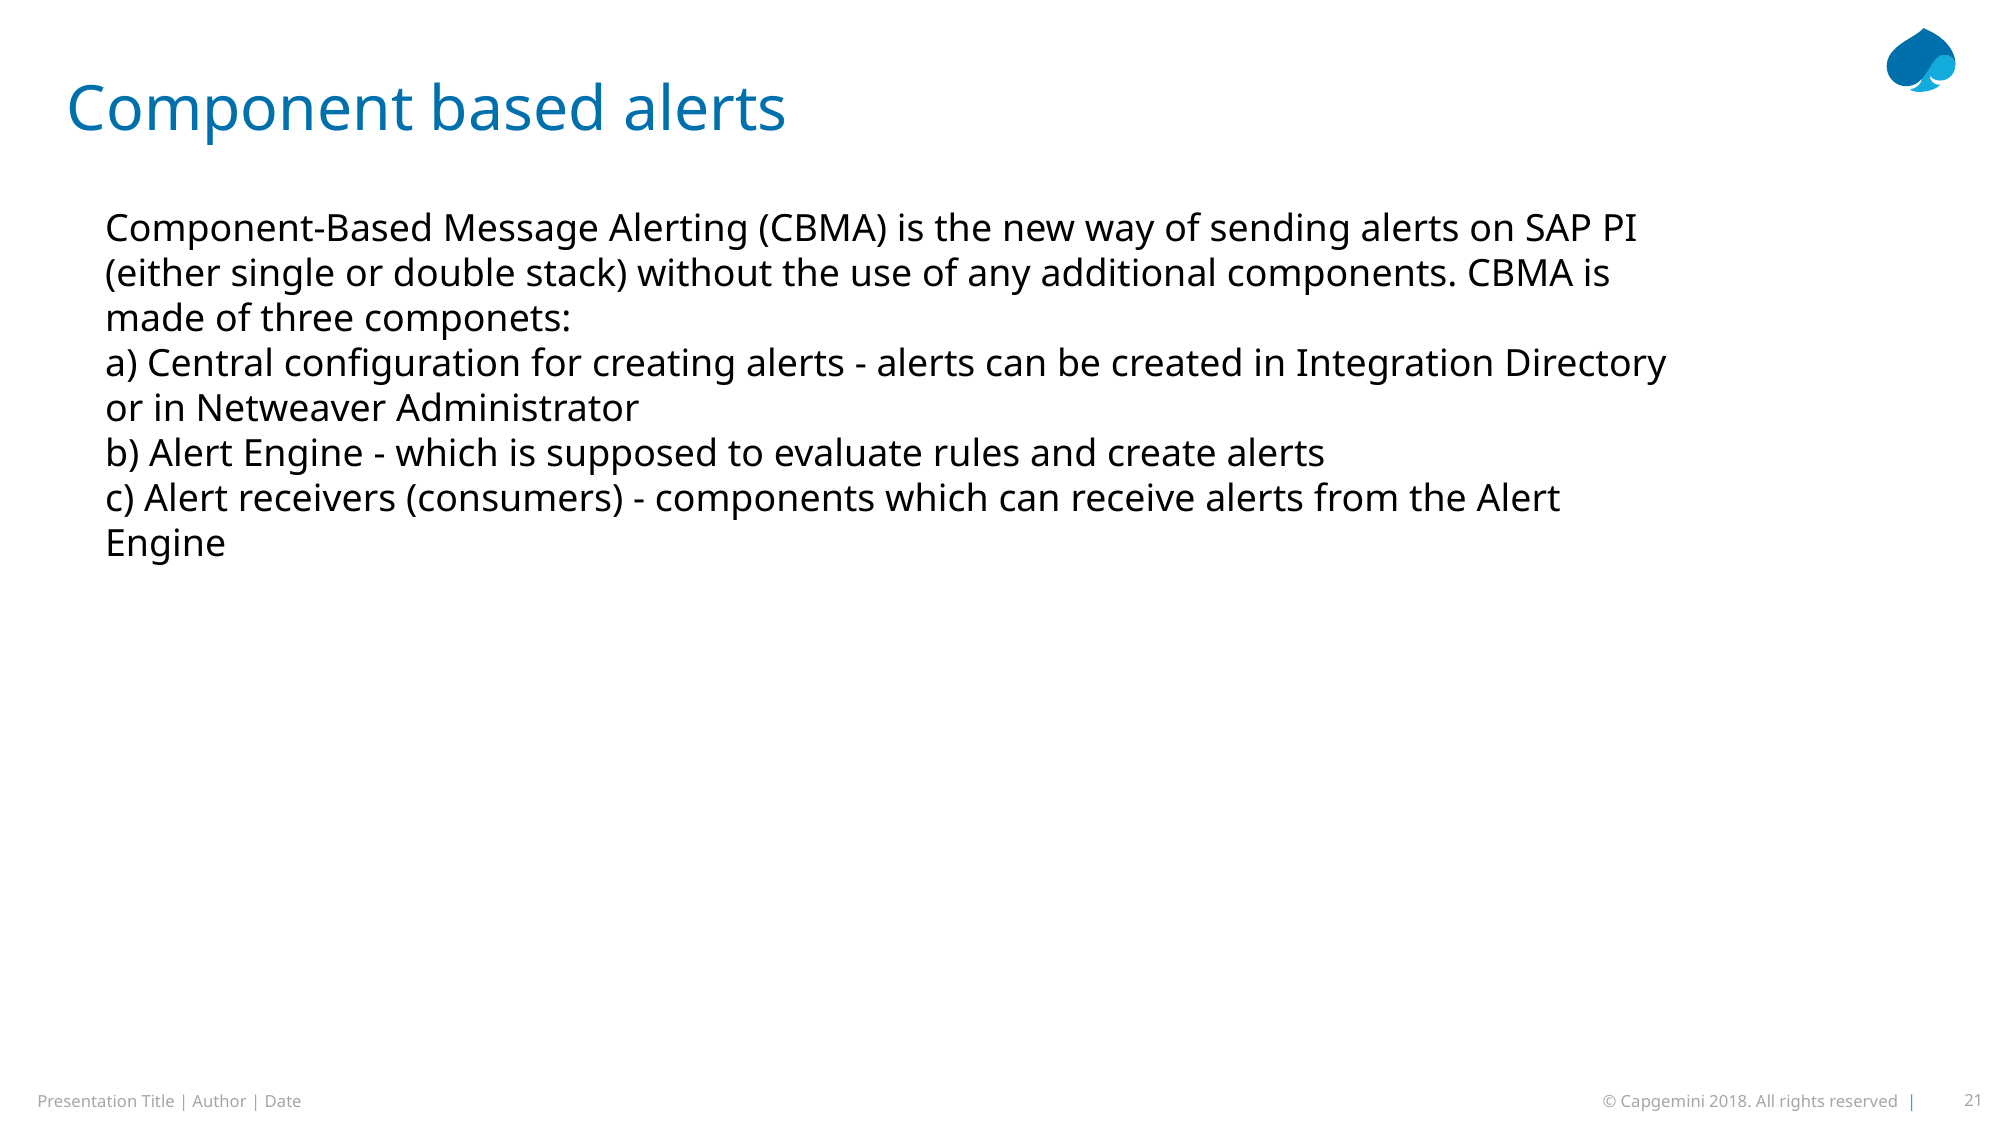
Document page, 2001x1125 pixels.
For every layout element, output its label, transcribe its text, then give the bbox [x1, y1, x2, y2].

text_box Component-Based Message Alerting (CBMA) is the new way of sending alerts on SAP PI (either single or double stack) without the use of any additional components. CBMA is made of three componets: a) Central configuration for creating alerts - alerts can be created in Integration Directory or in Netweaver Administrator b) Alert Engine - which is supposed to evaluate rules and create alerts c) Alert receivers (consumers) - components which can receive alerts from the Alert Engine [90, 196, 1700, 572]
title Component based alerts [66, 66, 1500, 154]
